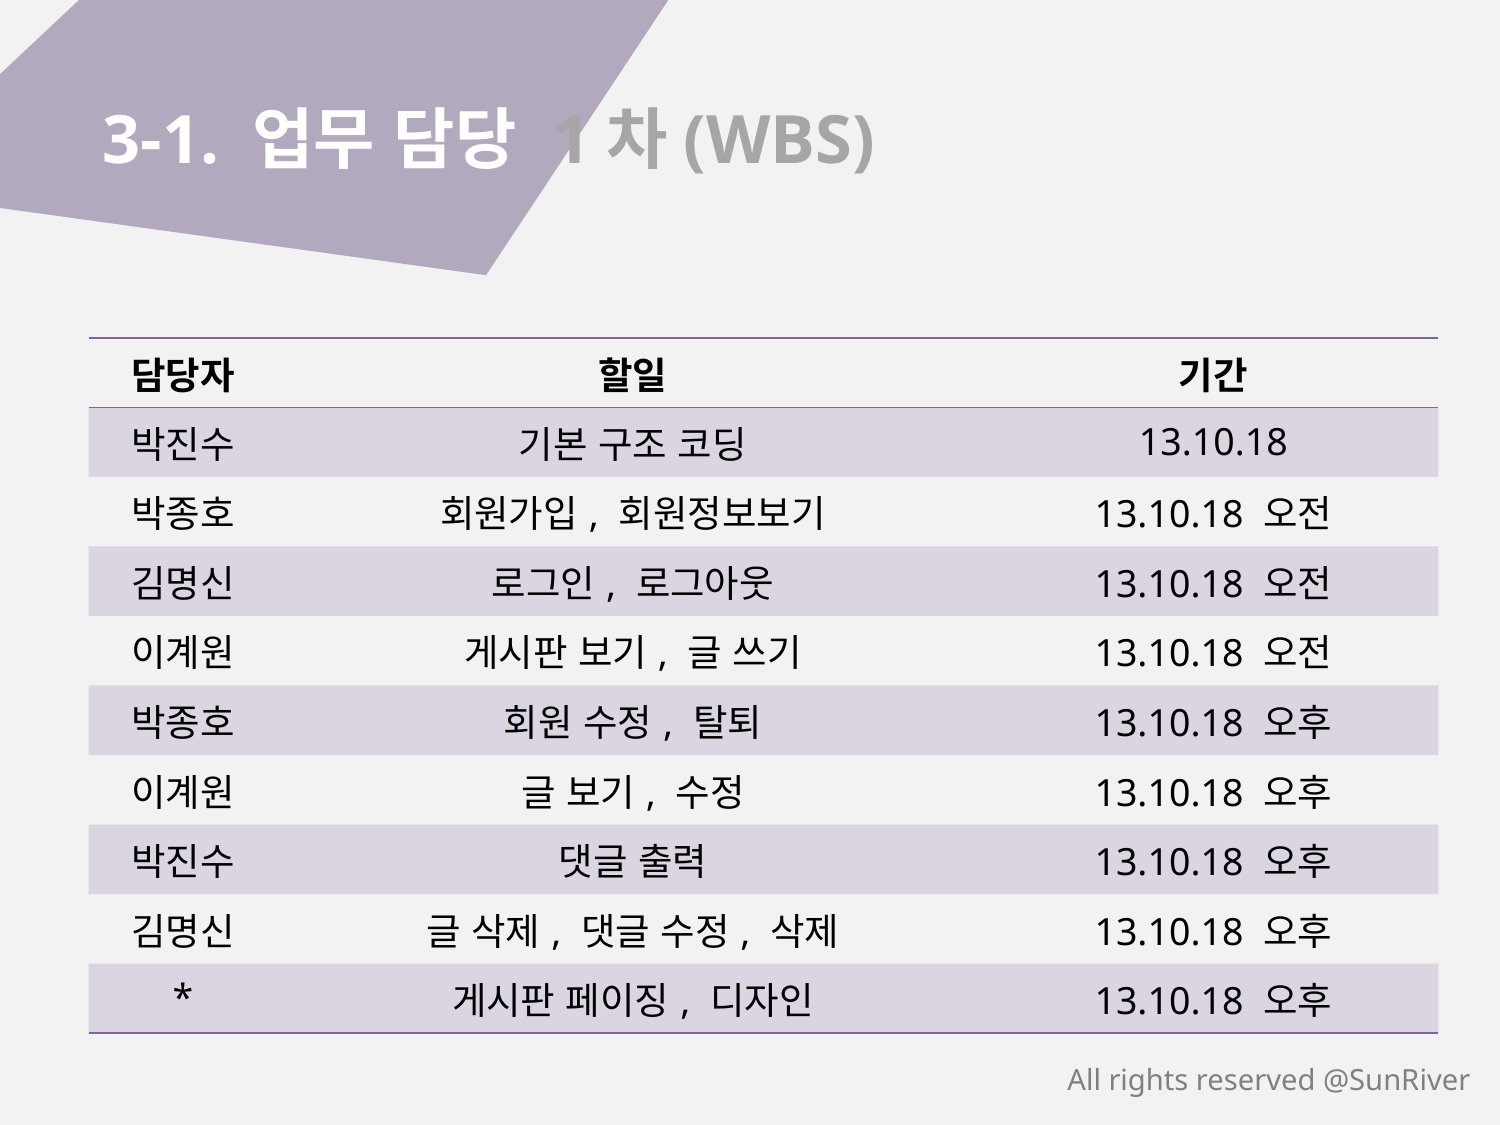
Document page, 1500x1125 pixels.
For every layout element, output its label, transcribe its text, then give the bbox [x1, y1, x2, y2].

table_cell 회원가입, 회원정보보기 [277, 477, 988, 546]
table_cell 댓글 출력 [277, 825, 988, 894]
table_cell 이계원 [89, 755, 277, 825]
table_cell 박종호 [89, 685, 277, 755]
table_cell 글 보기, 수정 [277, 755, 988, 825]
table_cell 13.10.18 오후 [988, 755, 1438, 825]
table_header 담당자 [89, 339, 277, 407]
table_cell 박진수 [89, 825, 277, 894]
table_cell 13.10.18 [988, 408, 1438, 477]
table_cell * [89, 964, 277, 1032]
table_cell 13.10.18 오전 [988, 477, 1438, 546]
table_cell 13.10.18 오전 [988, 546, 1438, 616]
table_cell 게시판 보기, 글 쓰기 [277, 616, 988, 685]
table_header 할일 [277, 339, 988, 407]
text_box [0, 0, 671, 278]
table_cell 게시판 페이징, 디자인 [277, 964, 988, 1032]
table_cell 김명신 [89, 546, 277, 616]
table_cell 기본 구조 코딩 [277, 408, 988, 477]
table_cell 13.10.18 오전 [988, 616, 1438, 685]
table_cell 13.10.18 오후 [988, 894, 1438, 964]
text_box 3-1. 업무 담당 1차(WBS) [87, 89, 891, 185]
table_cell 로그인, 로그아웃 [277, 546, 988, 616]
table_cell 13.10.18 오후 [988, 685, 1438, 755]
table_cell 이계원 [89, 616, 277, 685]
table_cell 김명신 [89, 894, 277, 964]
table_cell 회원 수정, 탈퇴 [277, 685, 988, 755]
table_header 기간 [988, 339, 1438, 407]
table_cell 13.10.18 오후 [988, 825, 1438, 894]
table_cell 13.10.18 오후 [988, 964, 1438, 1032]
table_cell 글 삭제, 댓글 수정, 삭제 [277, 894, 988, 964]
table_cell 박진수 [89, 408, 277, 477]
table_cell 박종호 [89, 477, 277, 546]
